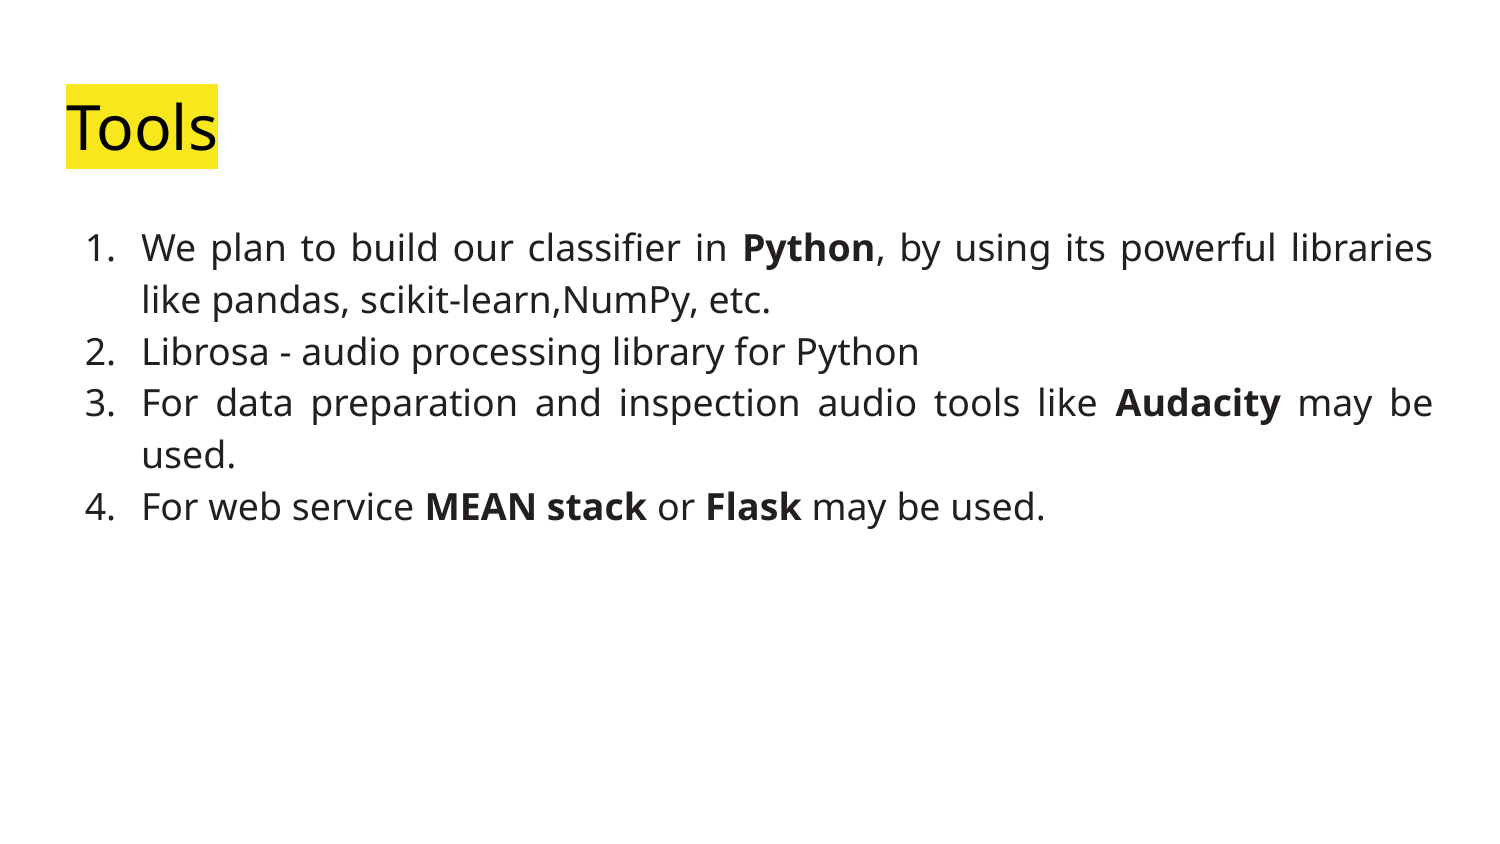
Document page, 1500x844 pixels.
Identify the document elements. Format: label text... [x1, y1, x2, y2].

title Tools [51, 72, 1449, 167]
list We plan to build our classifier in Python, by using its powerful libraries like pandas, scikit-learn,NumPy, etc. Librosa - audio processing library for Python For data preparation and inspection audio tools like Audacity may be used. For web service MEAN stack or Flask may be used. [51, 202, 1449, 750]
